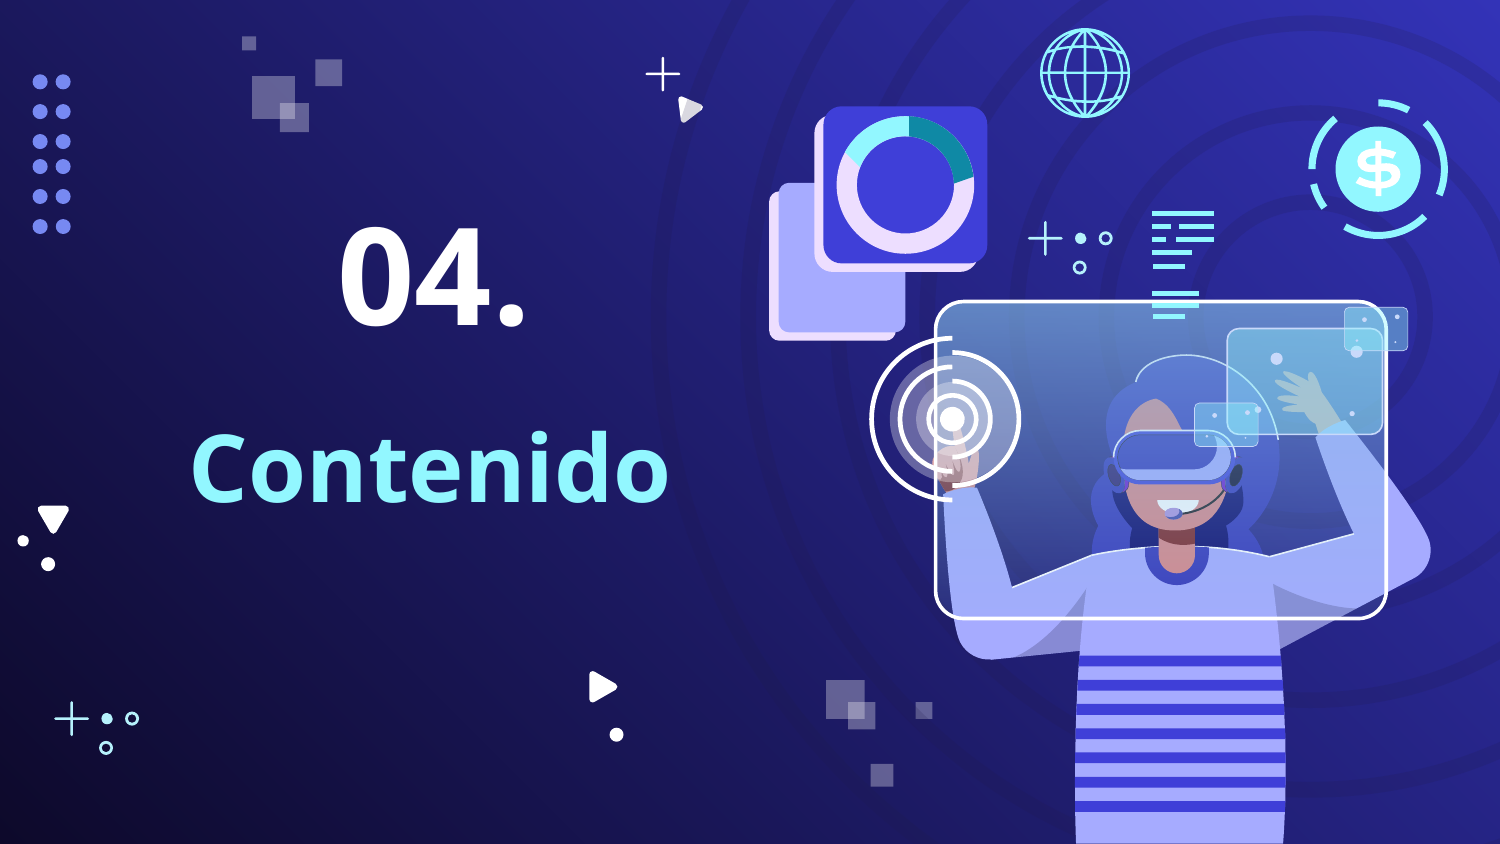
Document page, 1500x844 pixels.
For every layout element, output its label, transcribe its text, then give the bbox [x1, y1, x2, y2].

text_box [53, 700, 140, 756]
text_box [241, 36, 343, 133]
title 04. [286, 202, 583, 341]
title Contenido [101, 338, 760, 592]
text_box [768, 27, 1449, 844]
